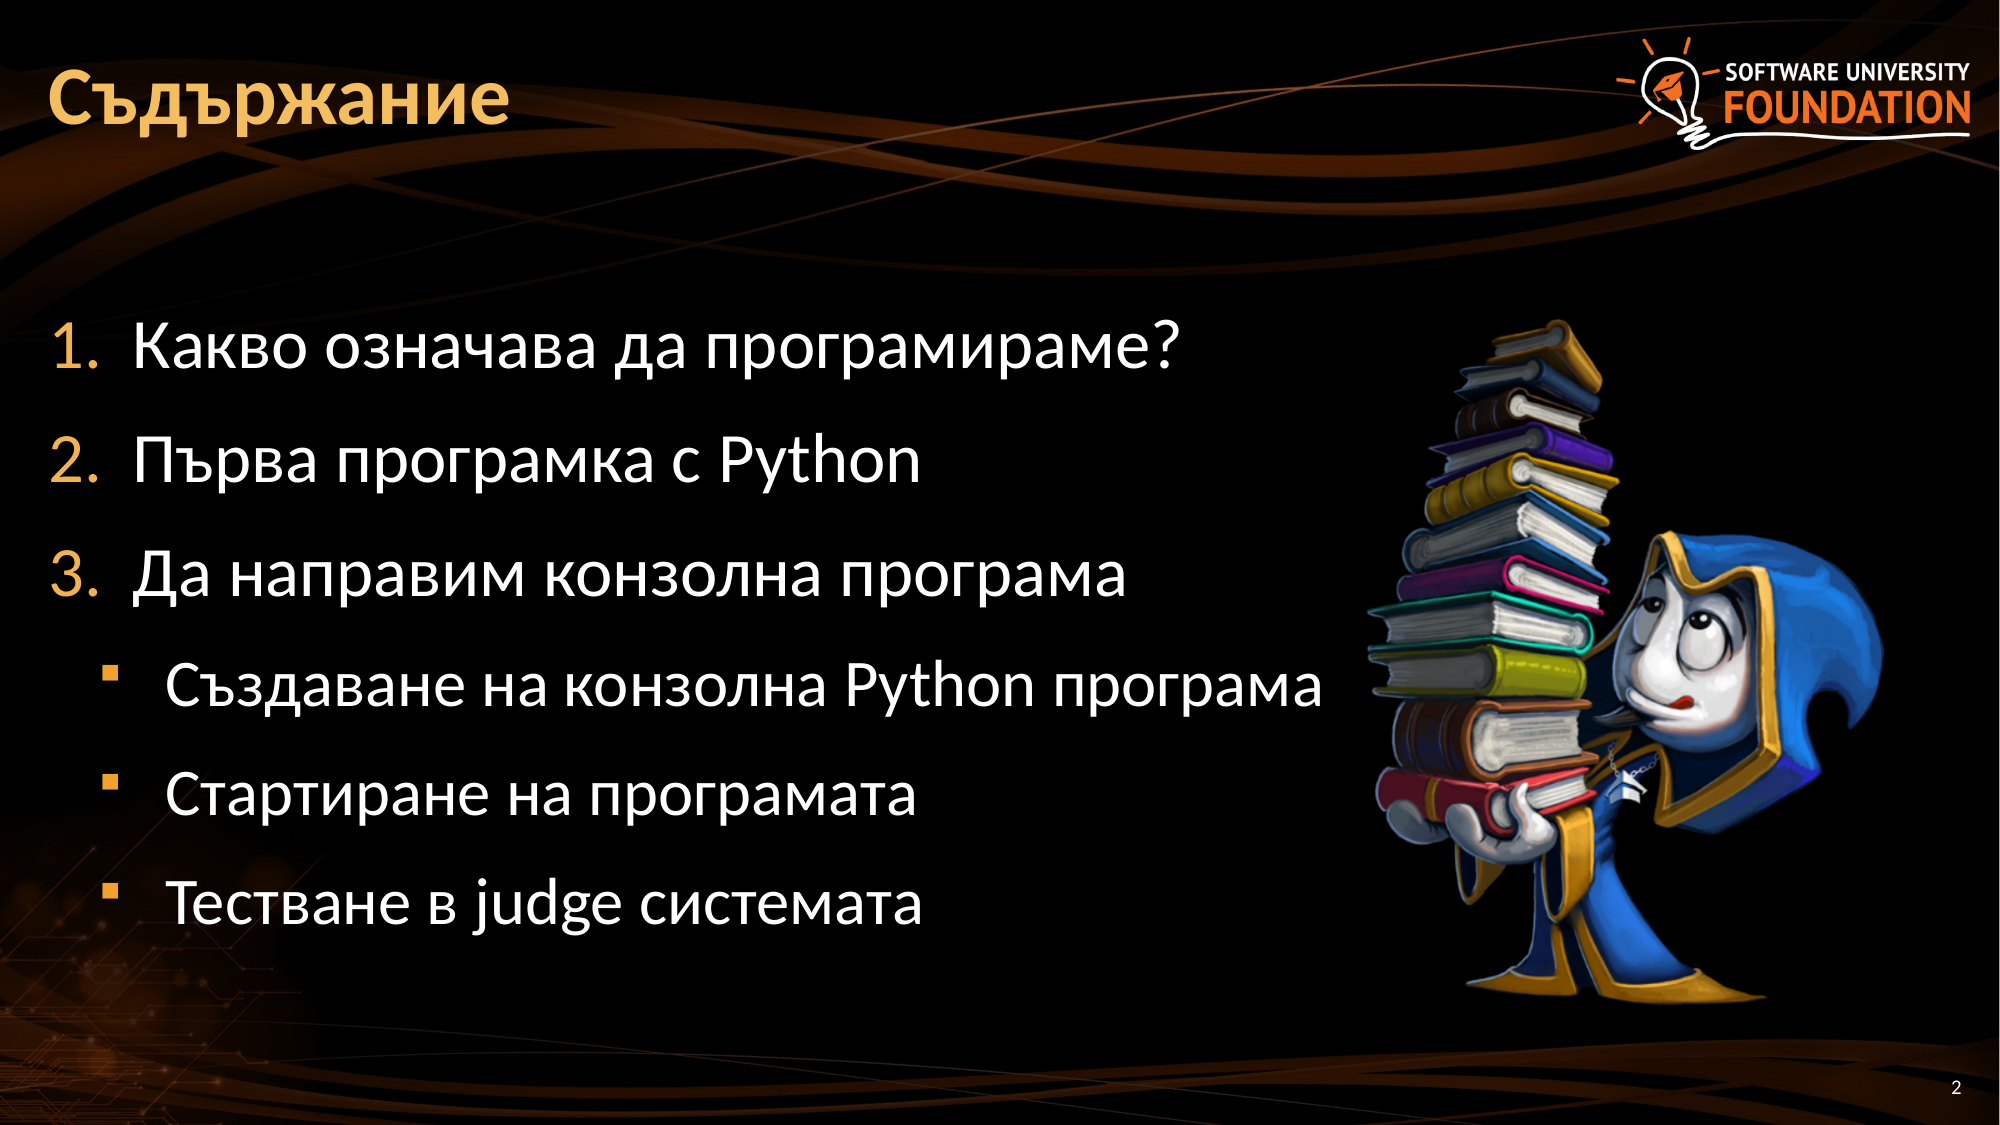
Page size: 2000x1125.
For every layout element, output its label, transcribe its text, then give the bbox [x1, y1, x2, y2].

title Съдържание [30, 6, 1602, 189]
list Какво означава да програмираме? Първа програмка с Python Да направим конзолна програма Създаване на конзолна Python програма Стартиране на програмата Тестване в judge системата [30, 287, 1437, 980]
picture [0, 0, 2000, 1125]
slide_number 2 [1897, 1070, 1968, 1103]
